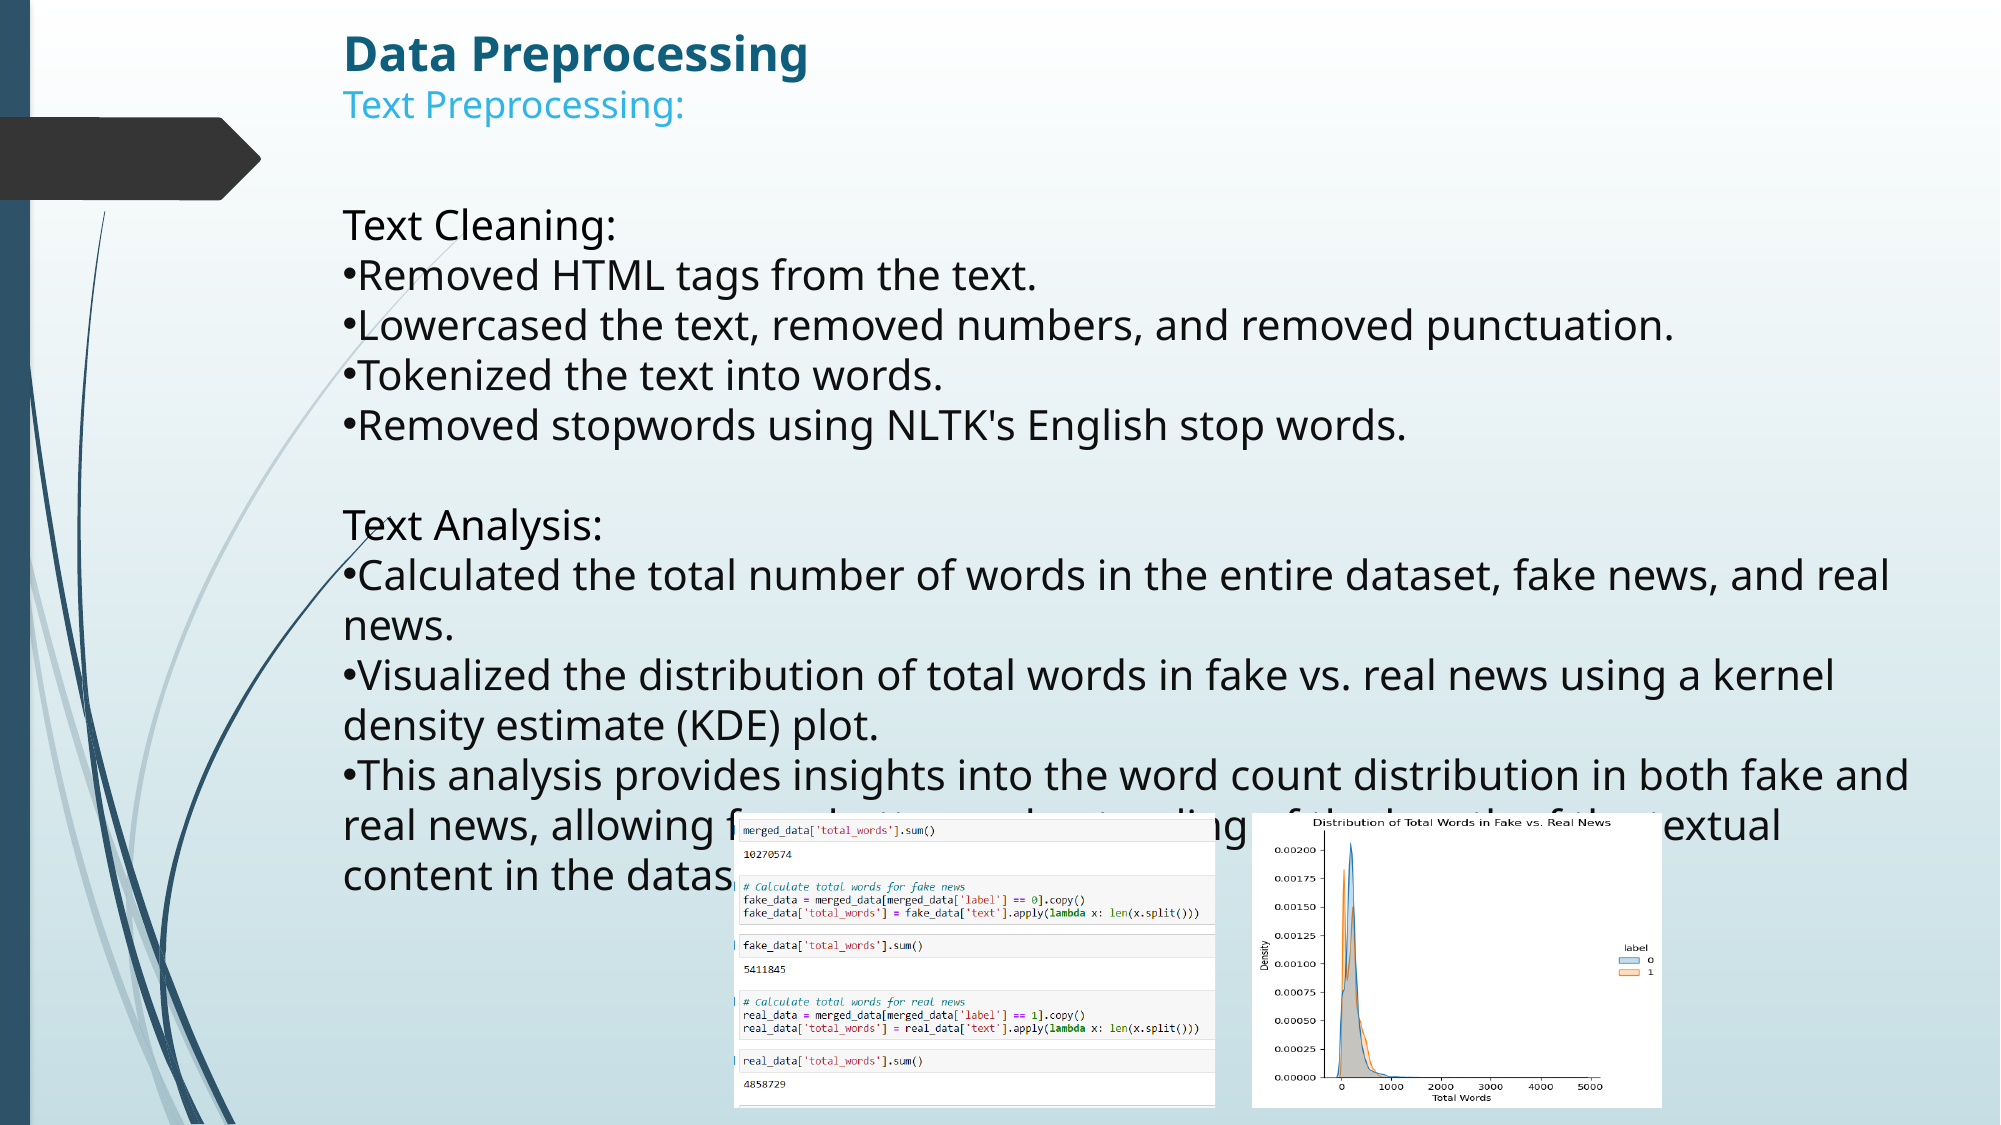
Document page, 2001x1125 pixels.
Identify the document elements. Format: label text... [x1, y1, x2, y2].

picture [733, 813, 1216, 1109]
title Data Preprocessing Text Preprocessing: [327, 15, 1887, 191]
picture [1252, 813, 1662, 1109]
text_box Text Cleaning: Removed HTML tags from the text. Lowercased the text, removed numbers, and removed punctuation. Tokenized the text into words. Removed stopwords using NLTK's English stop words. Text Analysis: Calculated the total number of words in the entire dataset, fake news, and real news. Visualized the distribution of total words in fake vs. real news using a kernel density estimate (KDE) plot. This analysis provides insights into the word count distribution in both fake and real news, allowing for a better understanding of the length of the textual content in the dataset. [327, 191, 1950, 1114]
